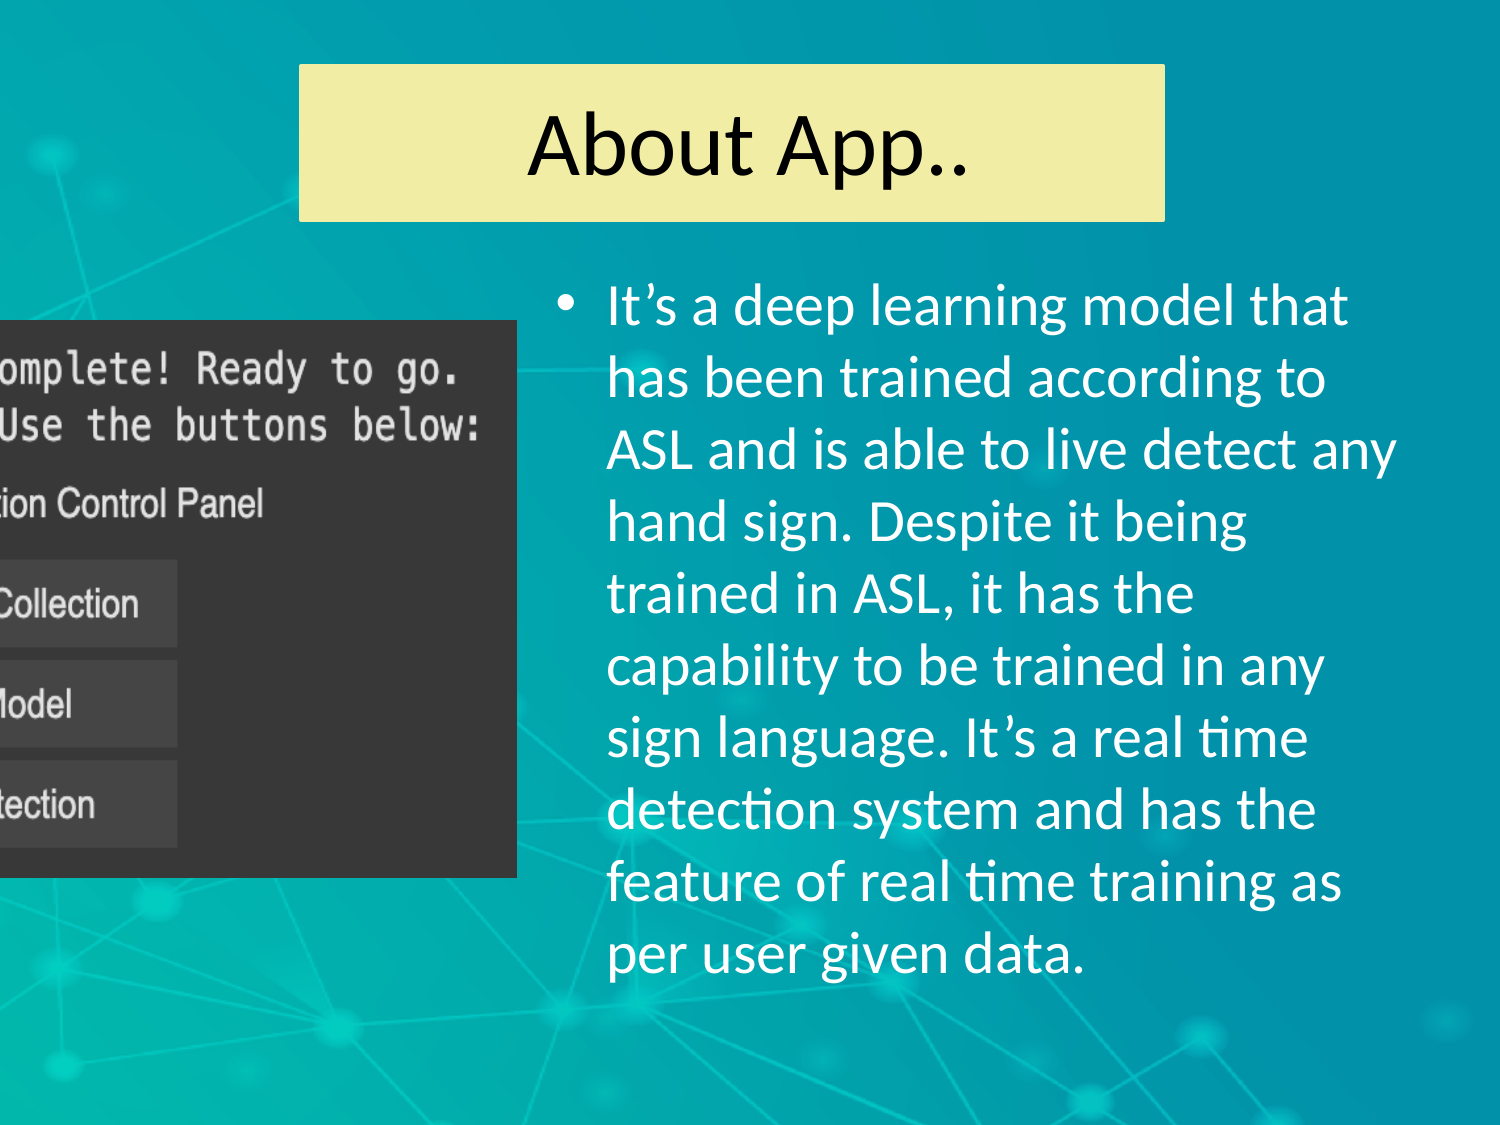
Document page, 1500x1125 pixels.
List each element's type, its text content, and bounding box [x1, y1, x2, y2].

title About App.. [1066, 45, 1425, 233]
picture [0, 0, 1500, 1125]
text_box It’s a deep learning model that has been trained according to ASL and is able to live detect any hand sign. Despite it being trained in ASL, it has the capability to be trained in any sign language. It’s a real time detection system and has the feature of real time training as per user given data. [1066, 257, 1430, 1001]
